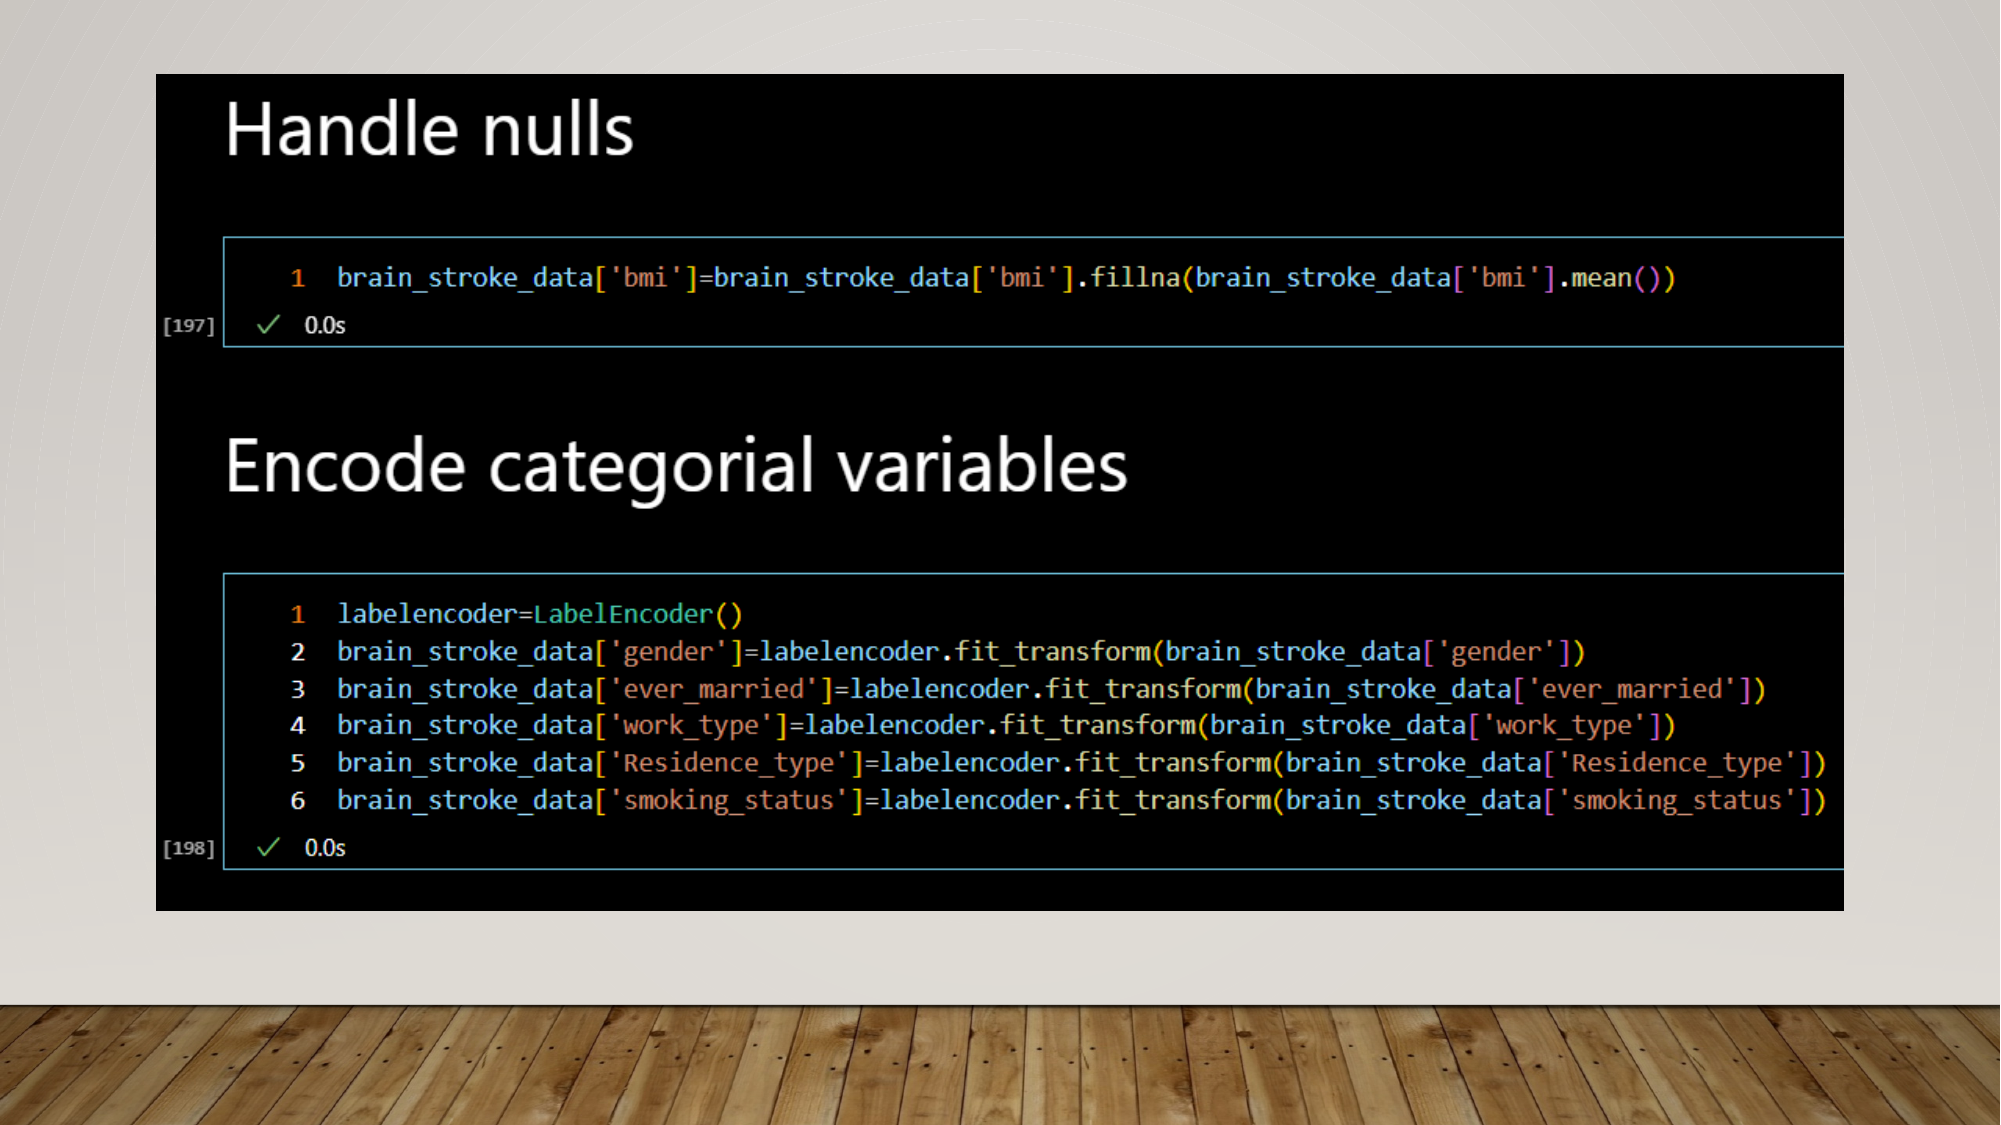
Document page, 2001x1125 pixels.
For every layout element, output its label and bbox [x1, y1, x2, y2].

picture [0, 1005, 2000, 1125]
picture [156, 74, 1844, 912]
